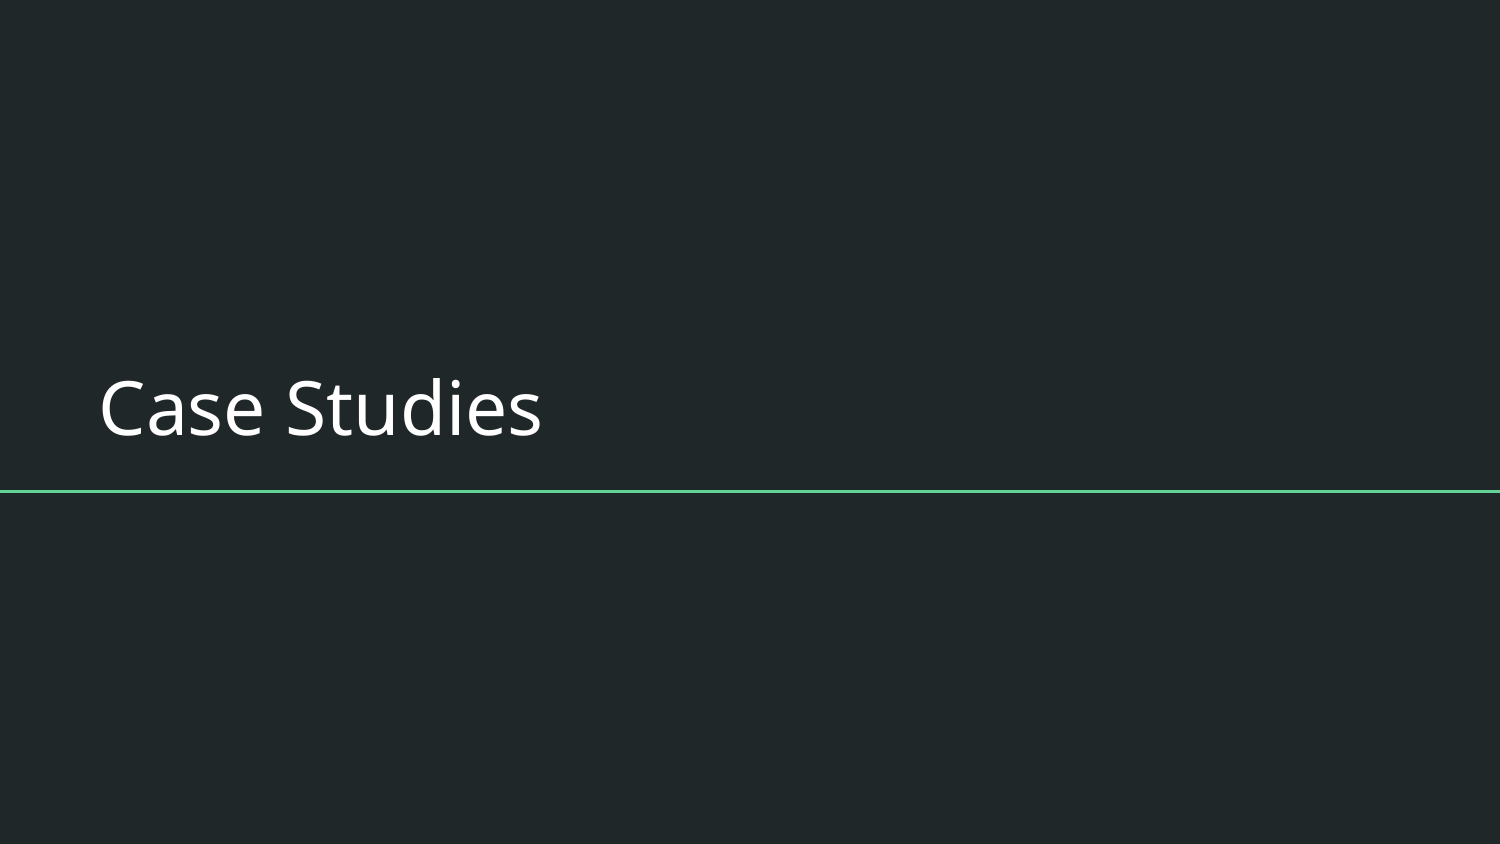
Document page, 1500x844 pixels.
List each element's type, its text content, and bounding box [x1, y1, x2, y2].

title Case Studies [83, 337, 1417, 466]
